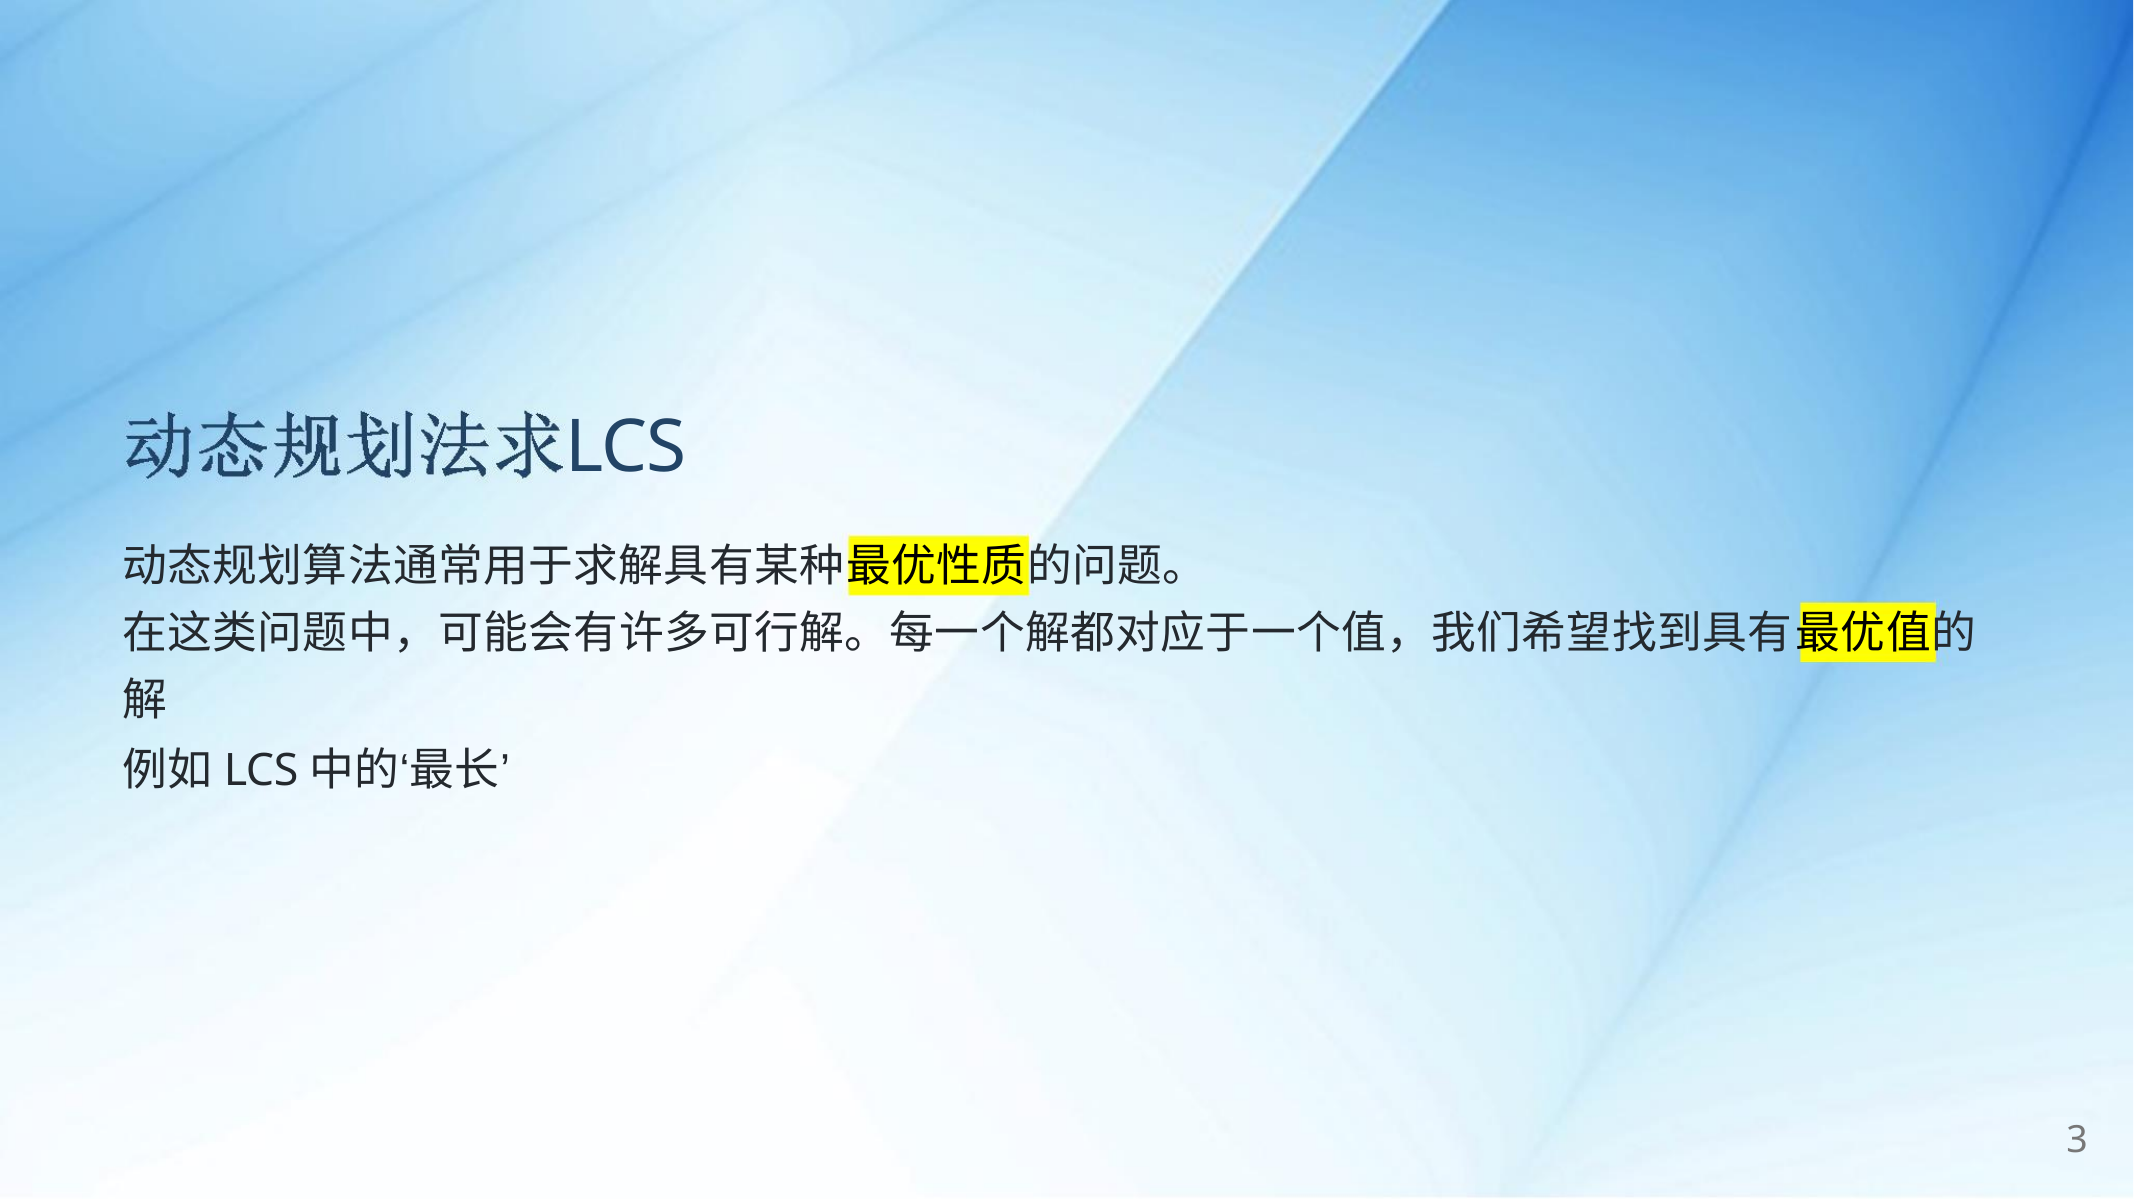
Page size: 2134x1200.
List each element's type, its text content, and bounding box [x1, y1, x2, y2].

text_box 3 [2066, 1121, 2134, 1161]
text_box 在这类问题中，可能会有许多可行解。每一个解都对应于一个值，我们希望找到具有最优值的 [122, 612, 2134, 658]
text_box LCS [565, 410, 796, 487]
text_box 解 [122, 679, 236, 725]
text_box 例如LCS中的‘最长’ [122, 746, 556, 794]
text_box 动态规划算法通常用于求解具有某种最优性质的问题。 [122, 545, 1373, 591]
text_box [0, 0, 2134, 1199]
